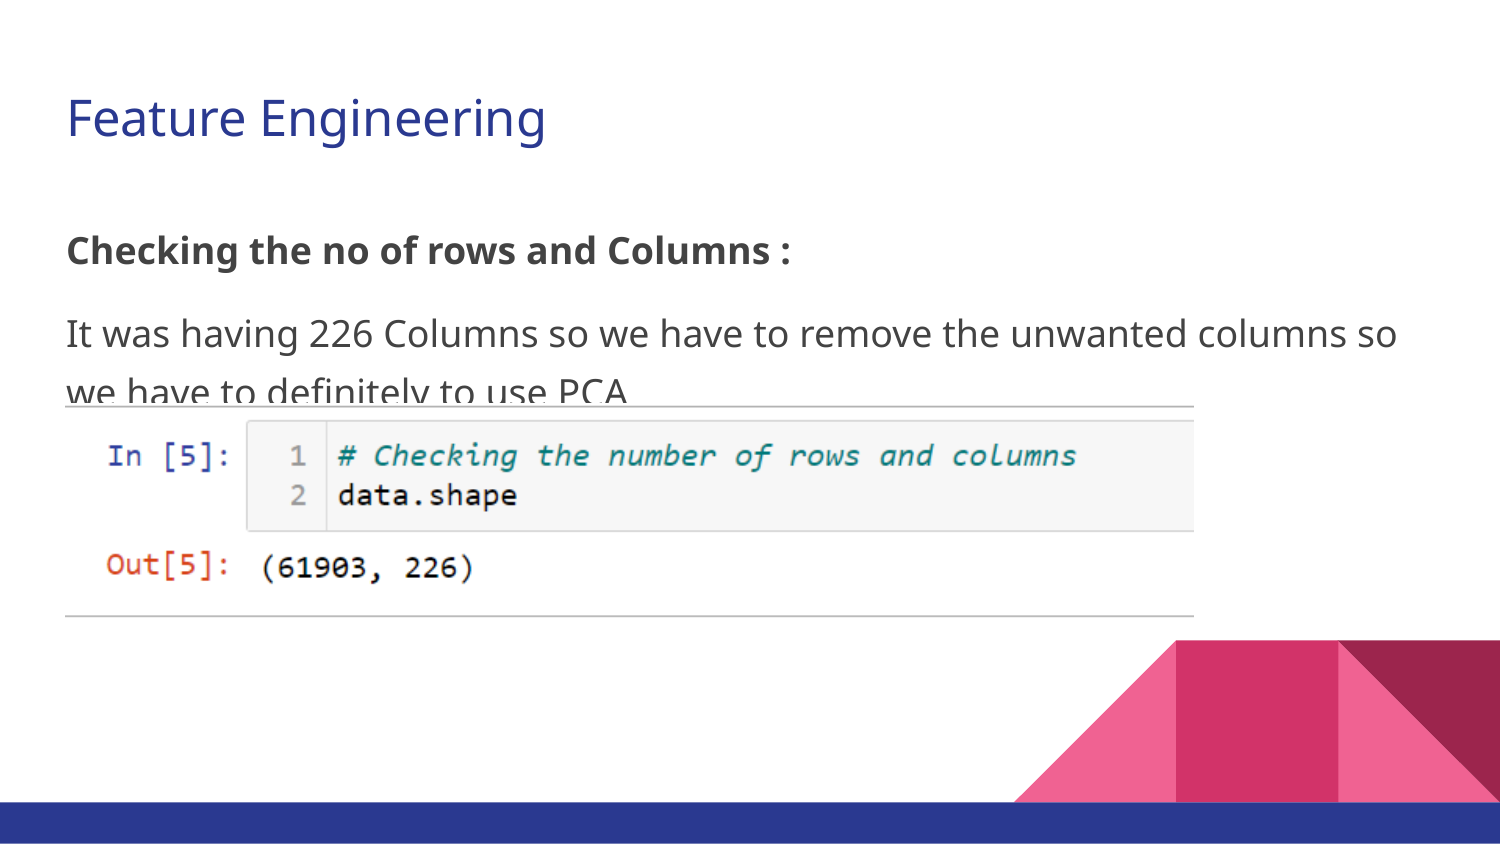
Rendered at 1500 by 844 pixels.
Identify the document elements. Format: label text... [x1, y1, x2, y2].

picture [65, 403, 1195, 622]
list Checking the no of rows and Columns : It was having 226 Columns so we have to remove the unwanted columns so we have to definitely to use PCA [51, 201, 1449, 750]
title Feature Engineering [51, 67, 1449, 167]
